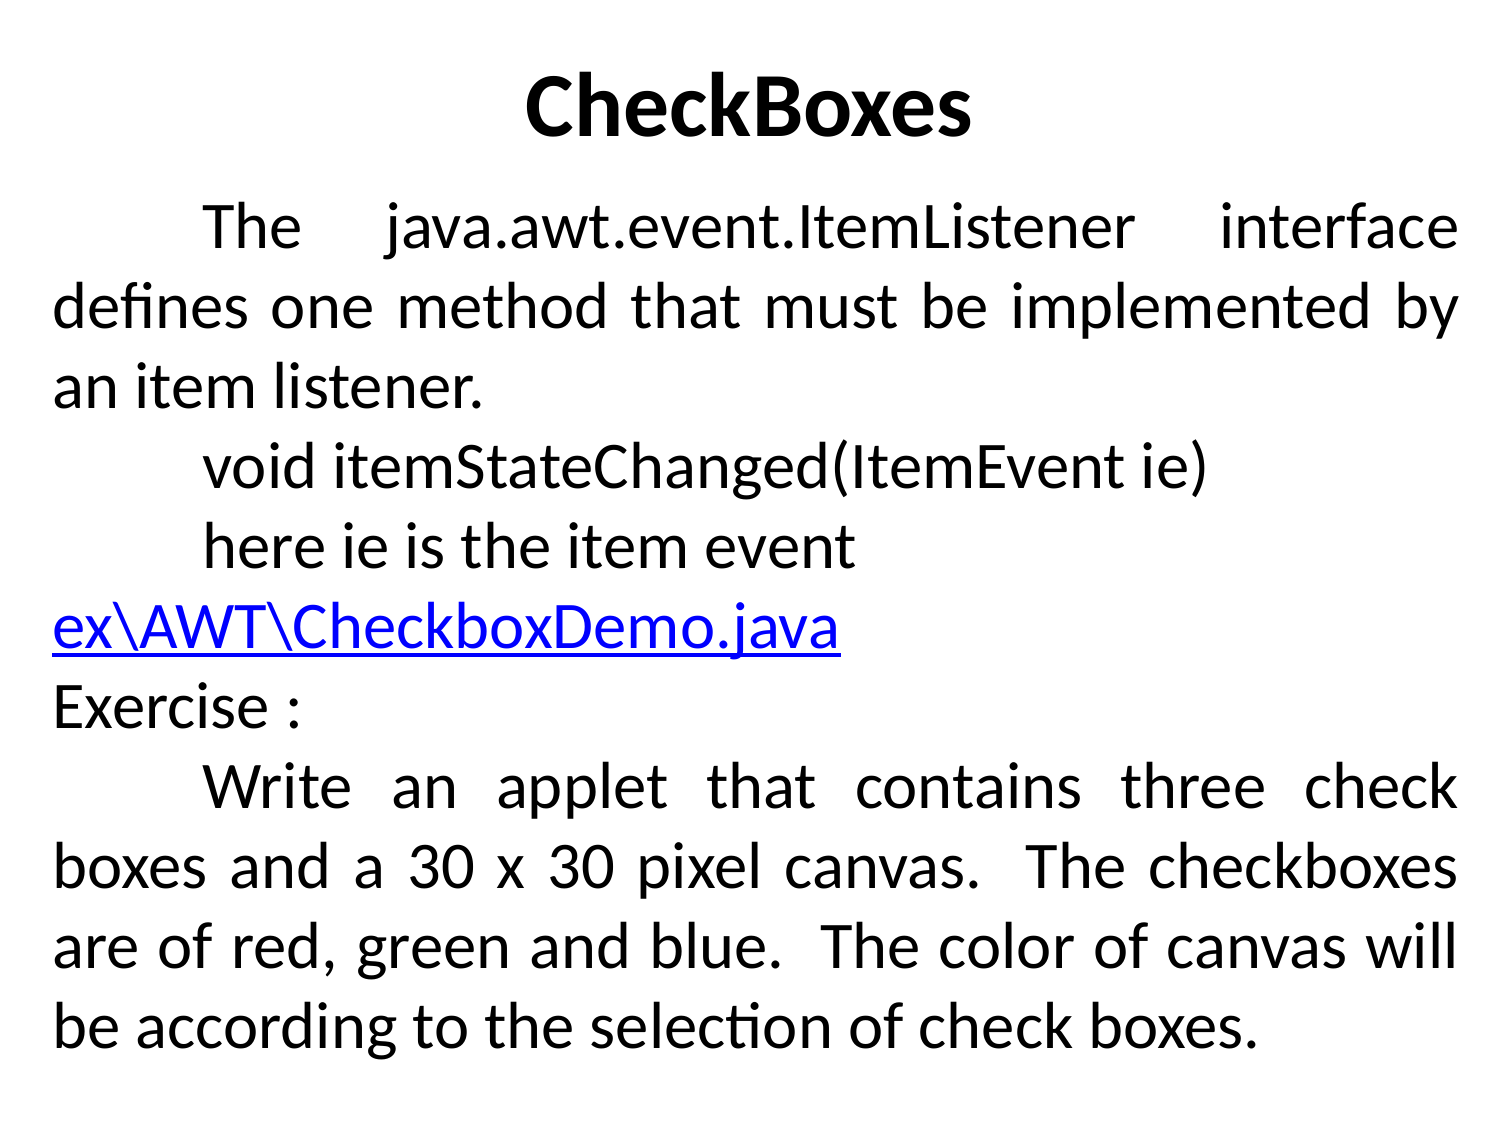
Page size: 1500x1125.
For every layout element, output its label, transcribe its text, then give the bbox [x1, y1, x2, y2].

text_box The java.awt.event.ItemListener interface defines one method that must be implemented by an item listener. void itemStateChanged(ItemEvent ie) here ie is the item event ex\AWT\CheckboxDemo.java Exercise : Write an applet that contains three check boxes and a 30 x 30 pixel canvas. The checkboxes are of red, green and blue. The color of canvas will be according to the selection of check boxes. [37, 174, 1475, 1070]
title CheckBoxes [0, 24, 1500, 175]
